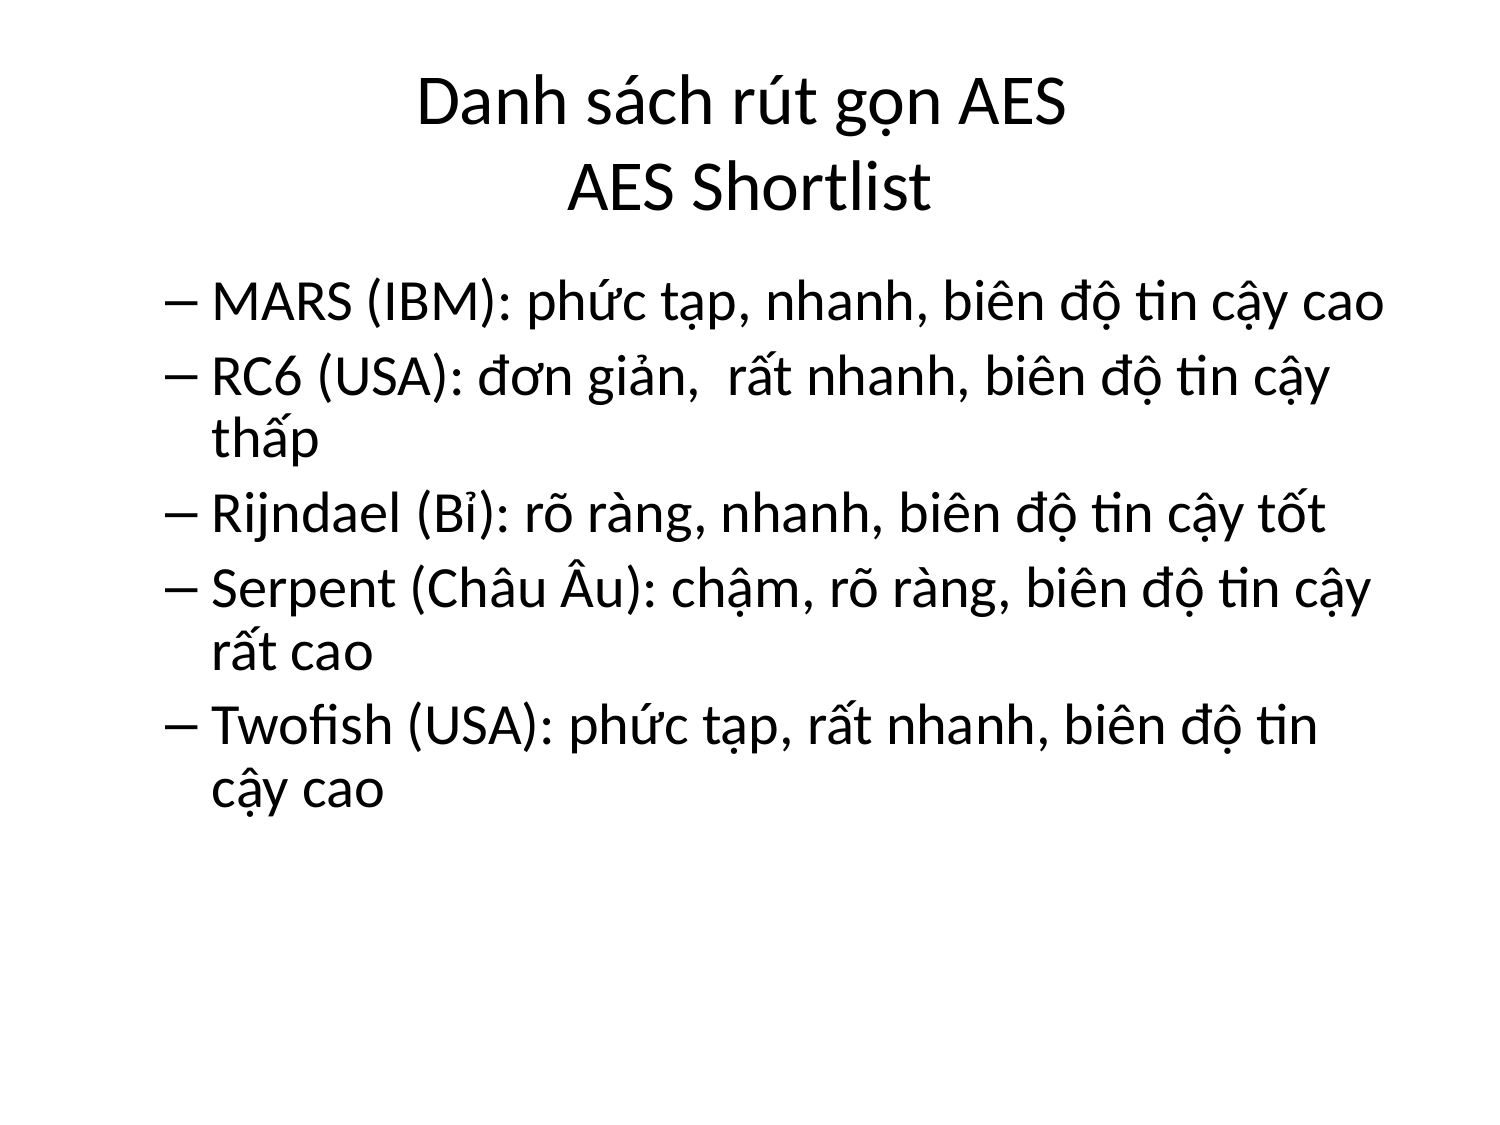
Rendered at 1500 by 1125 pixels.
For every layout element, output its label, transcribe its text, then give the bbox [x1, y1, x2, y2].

title Danh sách rút gọn AES AES Shortlist [75, 45, 1425, 233]
list MARS (IBM): phức tạp, nhanh, biên độ tin cậy cao RC6 (USA): đơn giản, rất nhanh, biên độ tin cậy thấp Rijndael (Bỉ): rõ ràng, nhanh, biên độ tin cậy tốt Serpent (Châu Âu): chậm, rõ ràng, biên độ tin cậy rất cao Twofish (USA): phức tạp, rất nhanh, biên độ tin cậy cao [75, 262, 1425, 1005]
